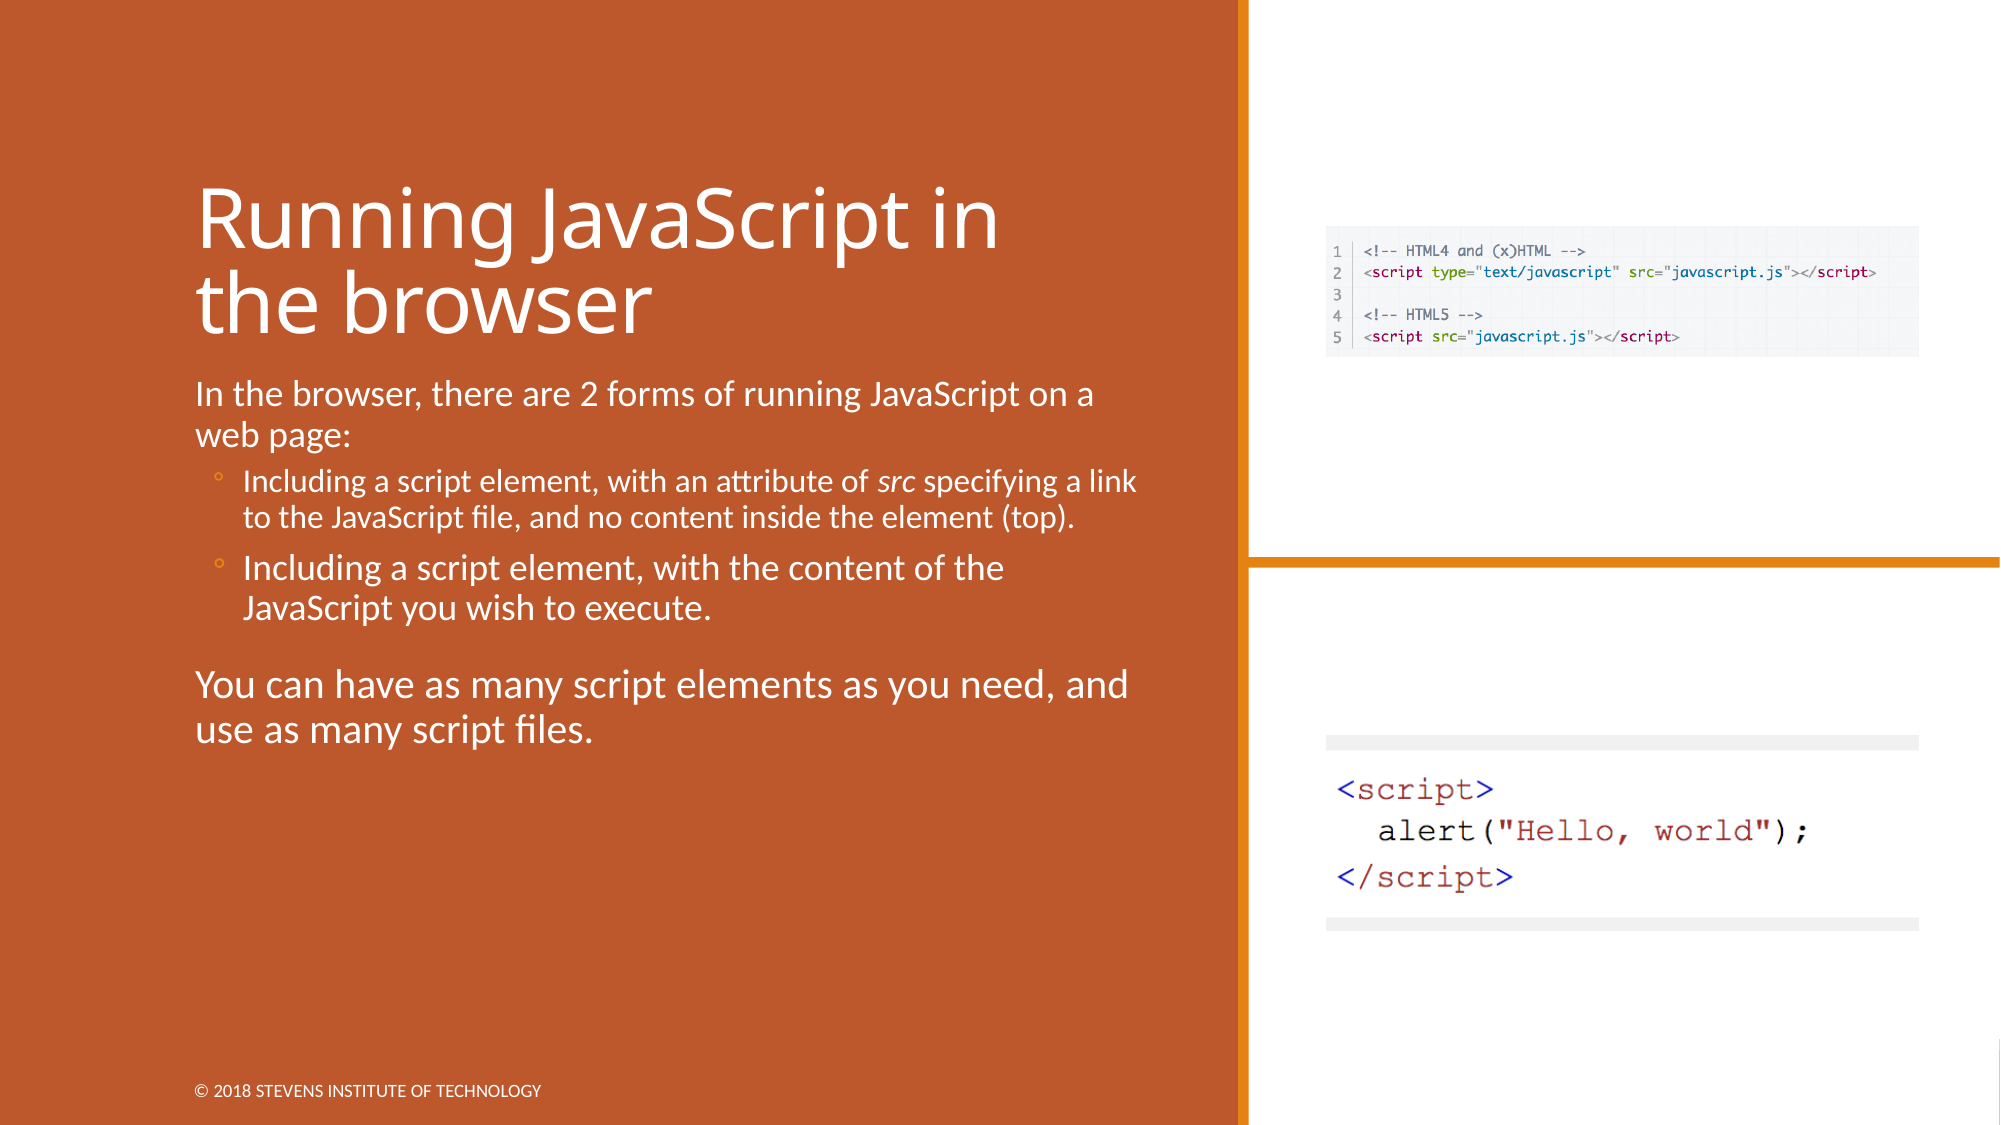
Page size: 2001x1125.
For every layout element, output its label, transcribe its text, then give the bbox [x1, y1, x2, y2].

picture [1325, 734, 1919, 932]
text_box [1237, 569, 1250, 1125]
text_box [1237, 556, 2000, 569]
footer © 2018 STEVENS INSTITUTE OF TECHNOLOGY [178, 1059, 795, 1120]
text_box [1250, 569, 2000, 1125]
list In the browser, there are 2 forms of running JavaScript on a web page: Including a script element, with an attribute of src specifying a link to the JavaScript file, and no content inside the element (top). Including a script element, with the content of the JavaScript you wish to execute. You can have as many script elements as you need, and use as many script files. [180, 366, 1161, 966]
text_box [1237, 0, 1250, 556]
text_box [1250, 0, 2000, 556]
text_box [0, 0, 1237, 1125]
picture [1325, 226, 1919, 358]
title Running JavaScript in the browser [180, 84, 1161, 359]
